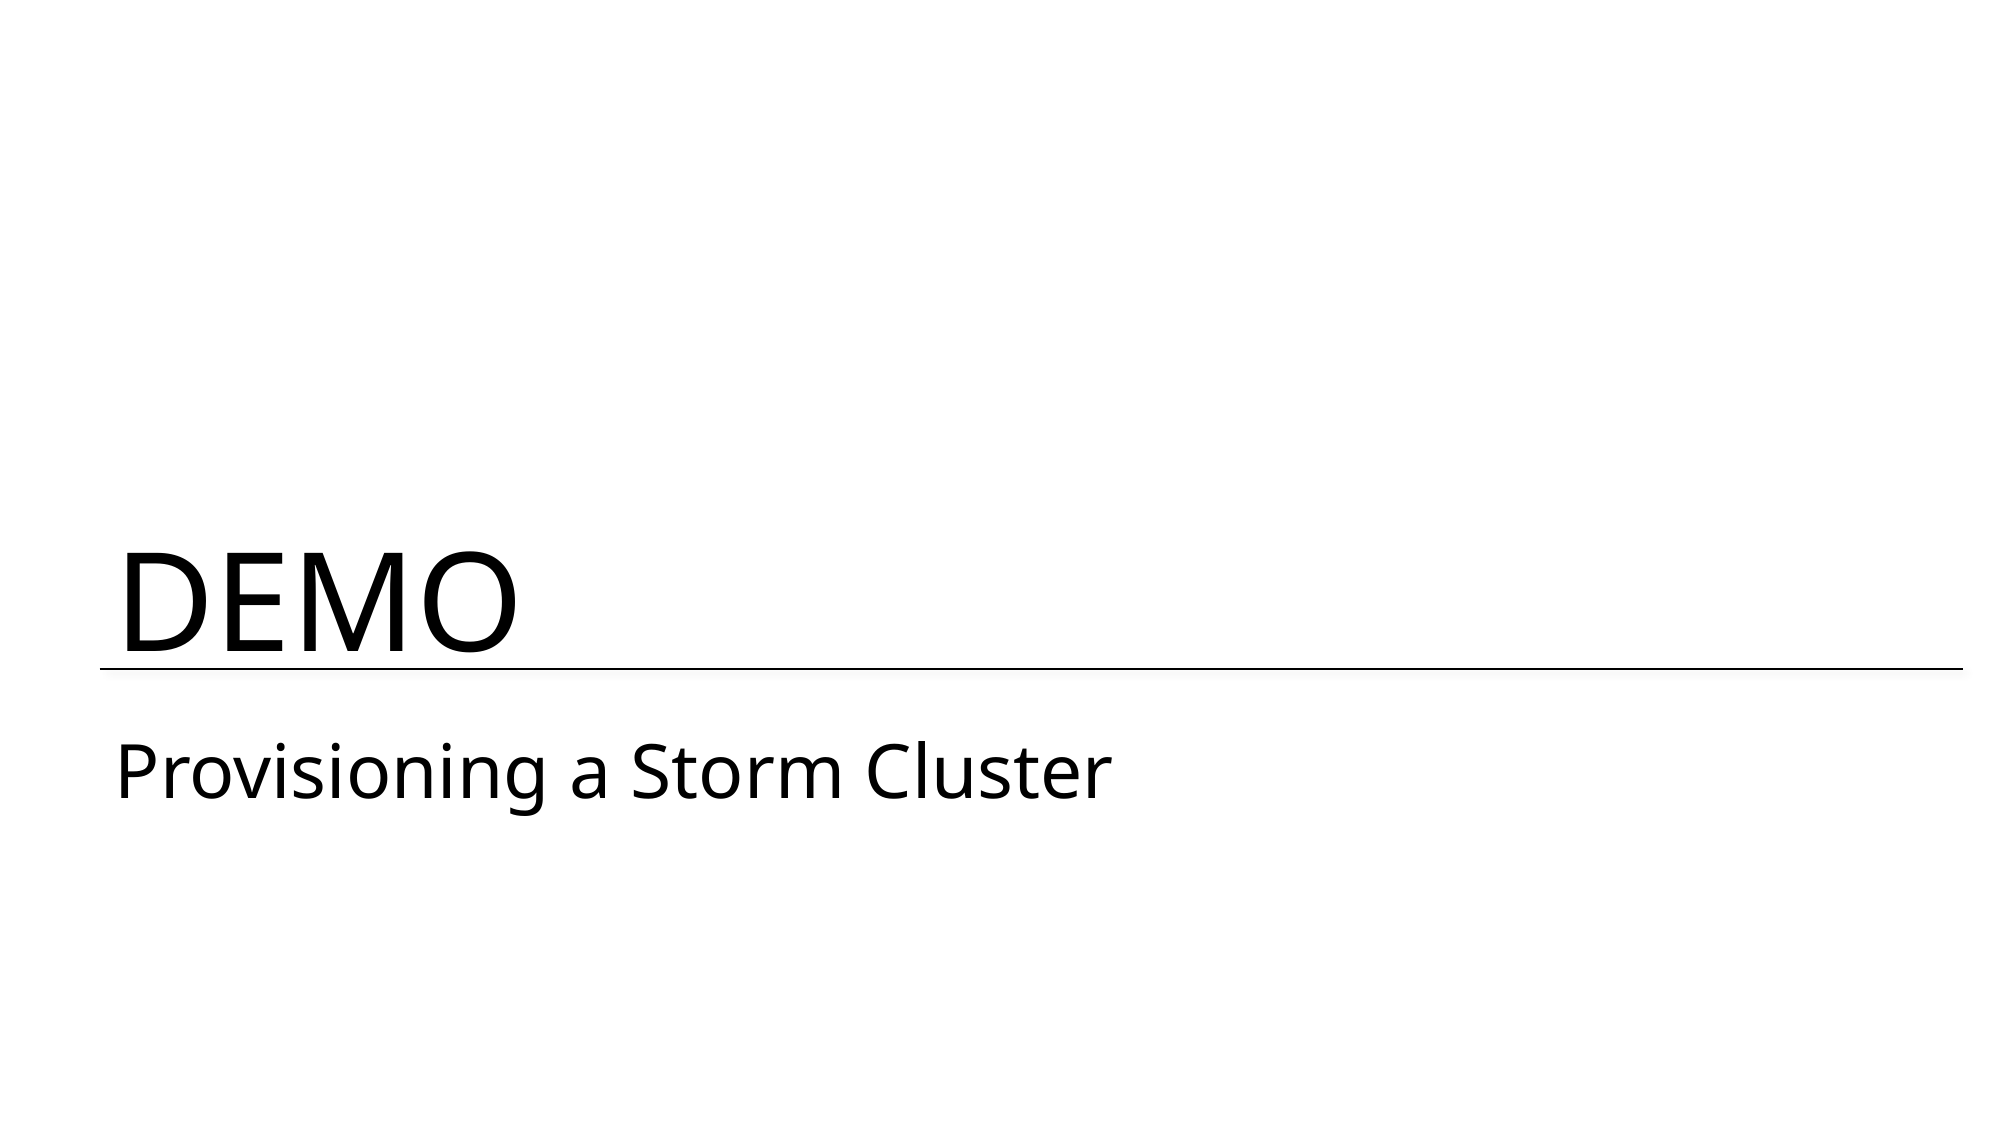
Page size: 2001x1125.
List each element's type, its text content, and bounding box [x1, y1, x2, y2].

title Provisioning a Storm Cluster [99, 733, 1976, 1009]
